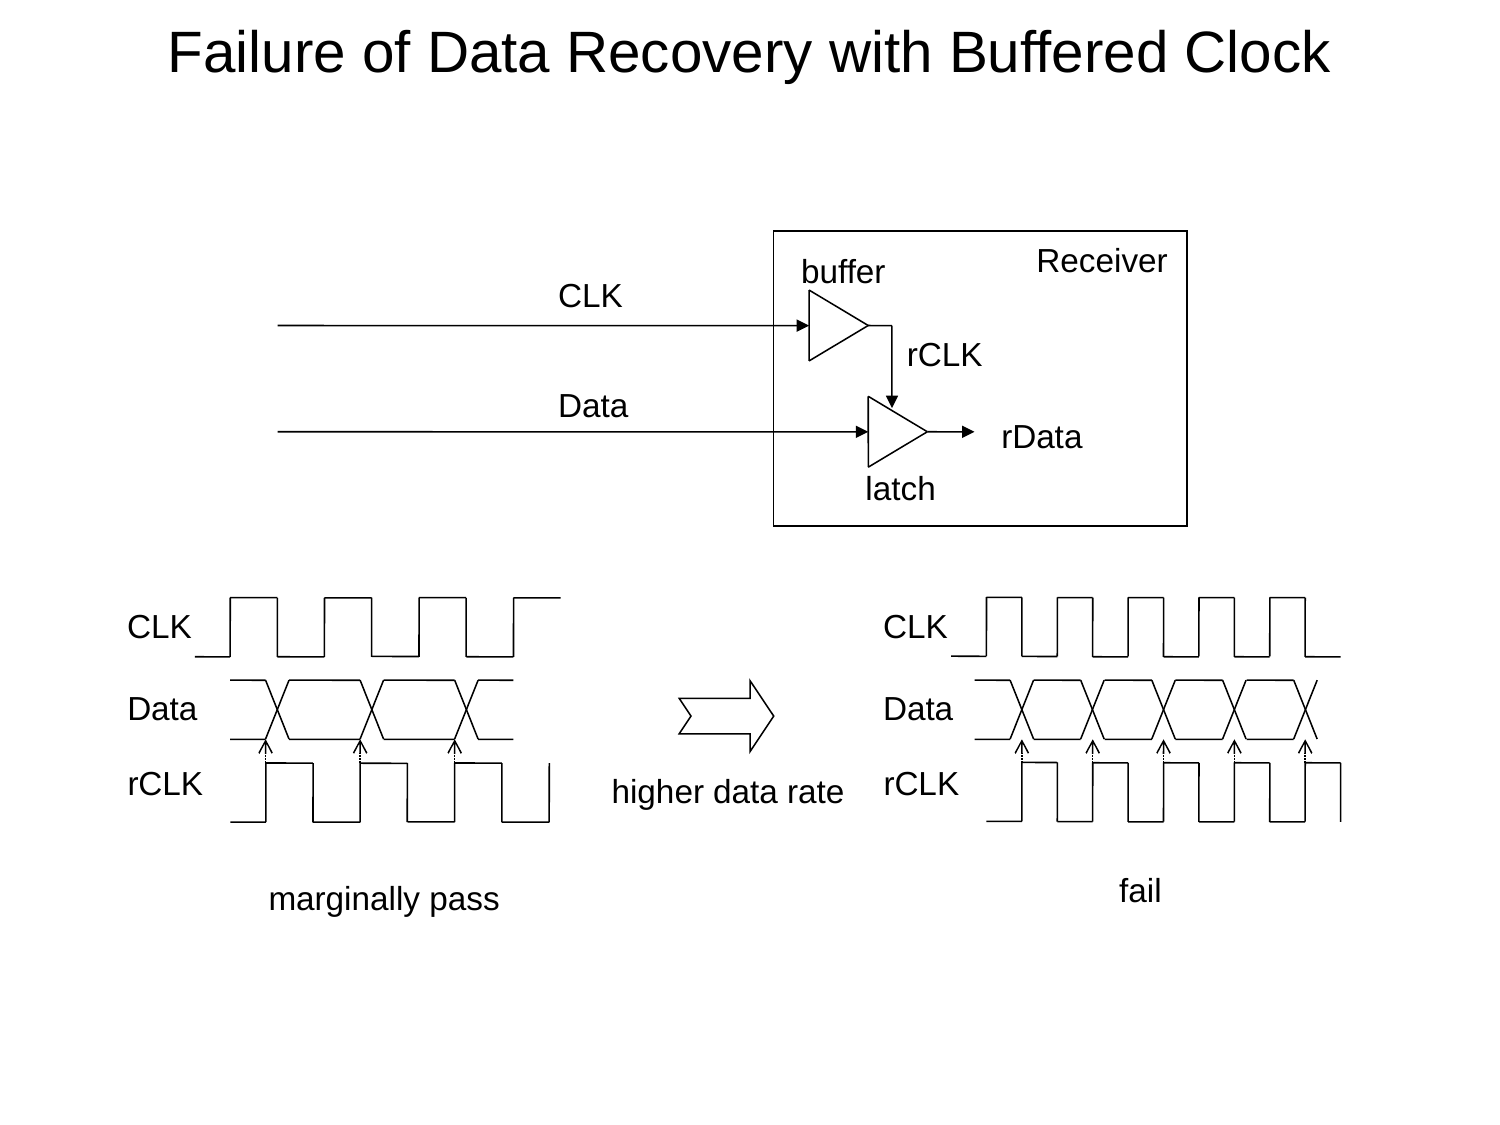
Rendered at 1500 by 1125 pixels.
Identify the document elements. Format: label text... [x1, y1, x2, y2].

text_box Failure of Data Recovery with Buffered Clock [0, 6, 1500, 92]
text_box [1156, 739, 1171, 754]
text_box Data [543, 376, 644, 432]
text_box marginally pass [253, 869, 516, 925]
text_box [679, 680, 774, 752]
text_box rCLK [892, 325, 998, 381]
text_box [927, 425, 975, 439]
text_box rCLK [868, 754, 975, 810]
text_box CLK [112, 597, 207, 652]
text_box [1297, 739, 1313, 754]
text_box [885, 325, 899, 409]
text_box CLK [868, 597, 963, 652]
text_box rData [986, 408, 1098, 463]
text_box [1227, 739, 1242, 754]
text_box fail [1104, 861, 1177, 917]
text_box Receiver [1021, 231, 1183, 287]
text_box higher data rate [596, 763, 860, 818]
text_box rCLK [112, 754, 219, 810]
text_box latch [850, 459, 951, 514]
text_box buffer [786, 242, 901, 298]
text_box [1085, 739, 1100, 754]
text_box Data [868, 680, 969, 735]
text_box Data [112, 680, 213, 735]
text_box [229, 679, 514, 740]
text_box [773, 230, 1188, 527]
text_box [644, 425, 868, 439]
text_box CLK [543, 266, 638, 321]
